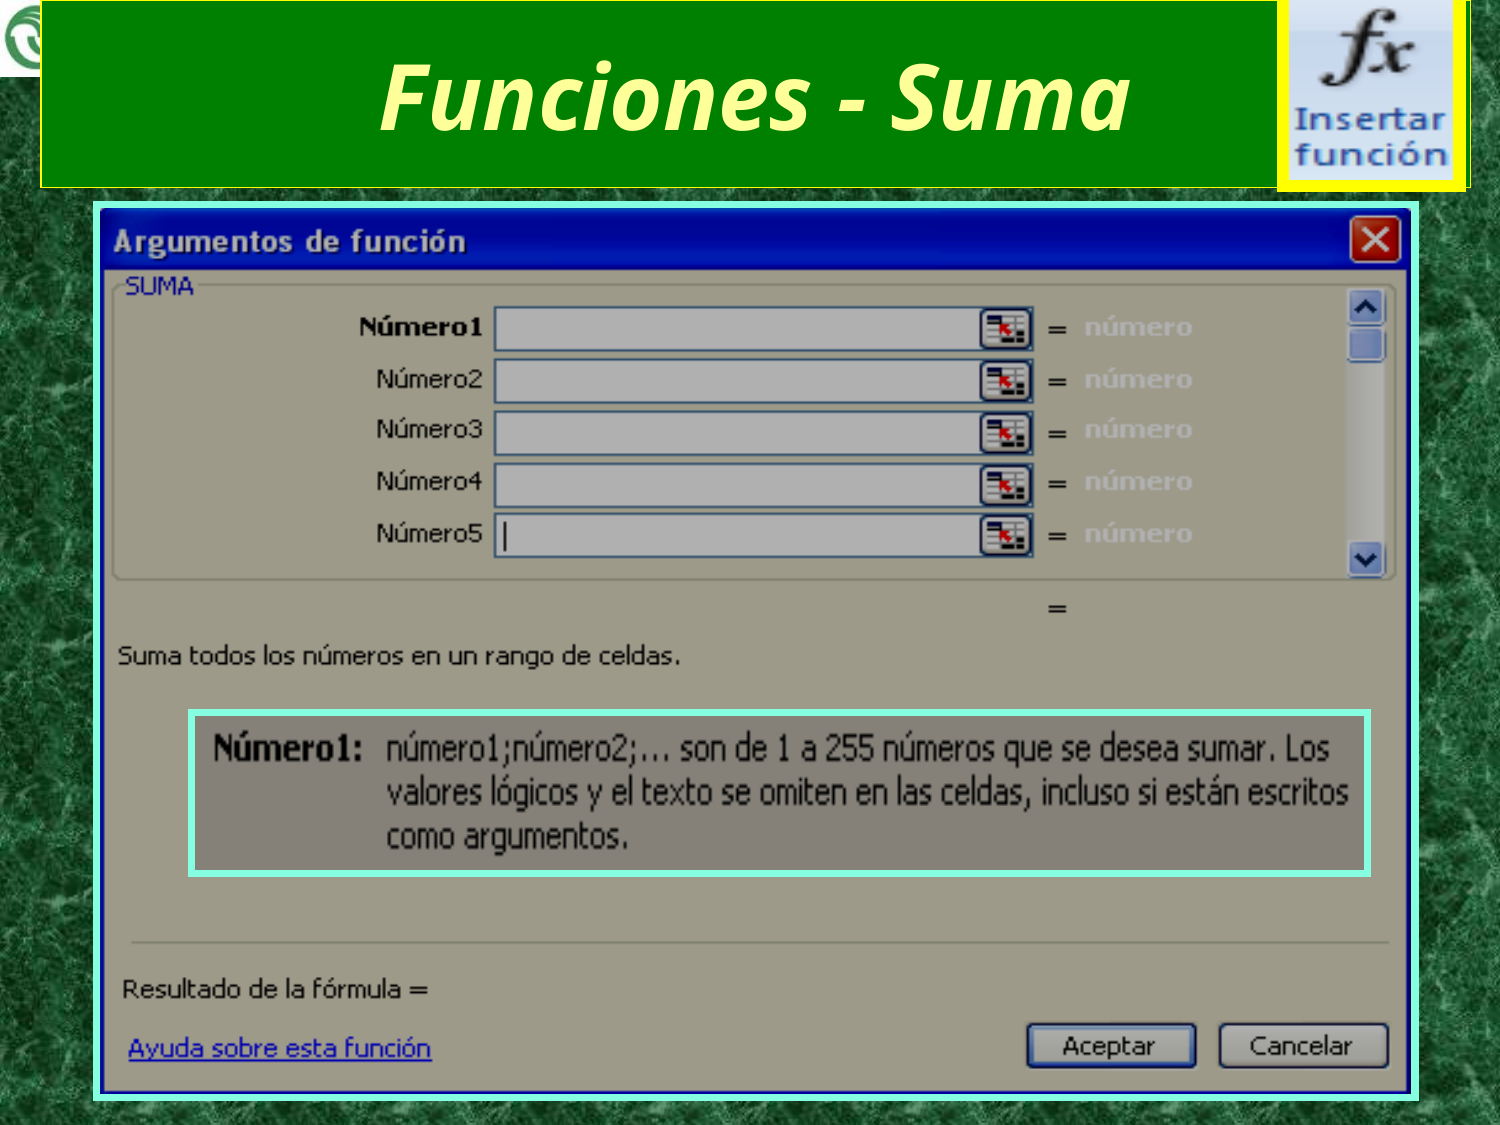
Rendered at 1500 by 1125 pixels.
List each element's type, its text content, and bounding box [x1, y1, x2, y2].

picture [1288, 0, 1454, 181]
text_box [100, 207, 1412, 1094]
title Funciones - Suma [40, 0, 1277, 188]
picture [0, 0, 1500, 1125]
title Funciones - Suma [1466, 0, 1471, 188]
